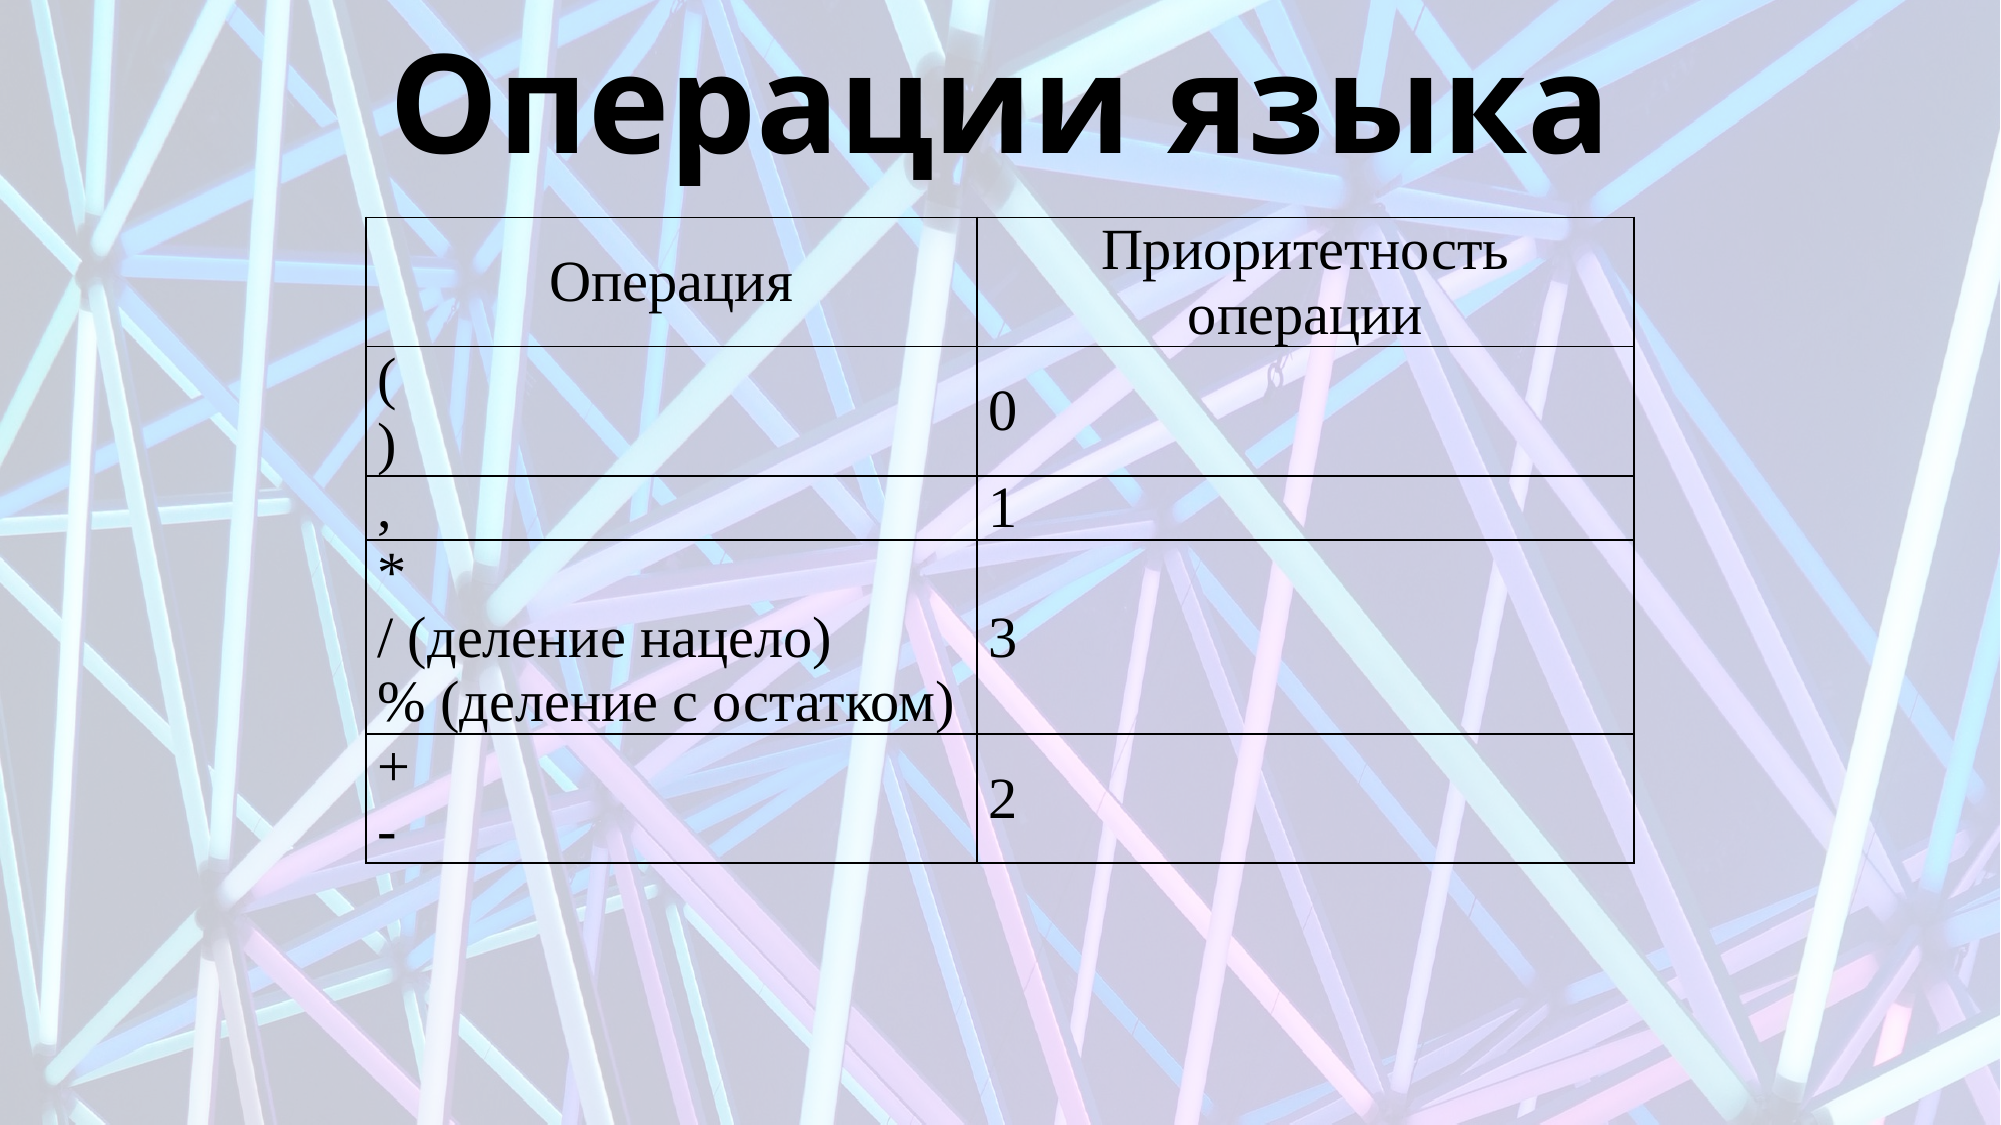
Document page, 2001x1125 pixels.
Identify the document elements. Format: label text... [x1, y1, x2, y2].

table_cell 1 [978, 477, 1633, 539]
table_header Операция [367, 218, 976, 346]
table_cell , [367, 477, 976, 539]
table_cell 2 [978, 735, 1633, 862]
table_cell ( ) [367, 347, 976, 475]
title Операции языка [137, 0, 1863, 218]
table_cell 0 [978, 347, 1633, 475]
table_cell + - [367, 735, 976, 862]
table_cell 3 [978, 541, 1633, 733]
table_header Приоритетность операции [978, 218, 1633, 346]
table_cell * / (деление нацело) % (деление с остатком) [367, 541, 976, 733]
